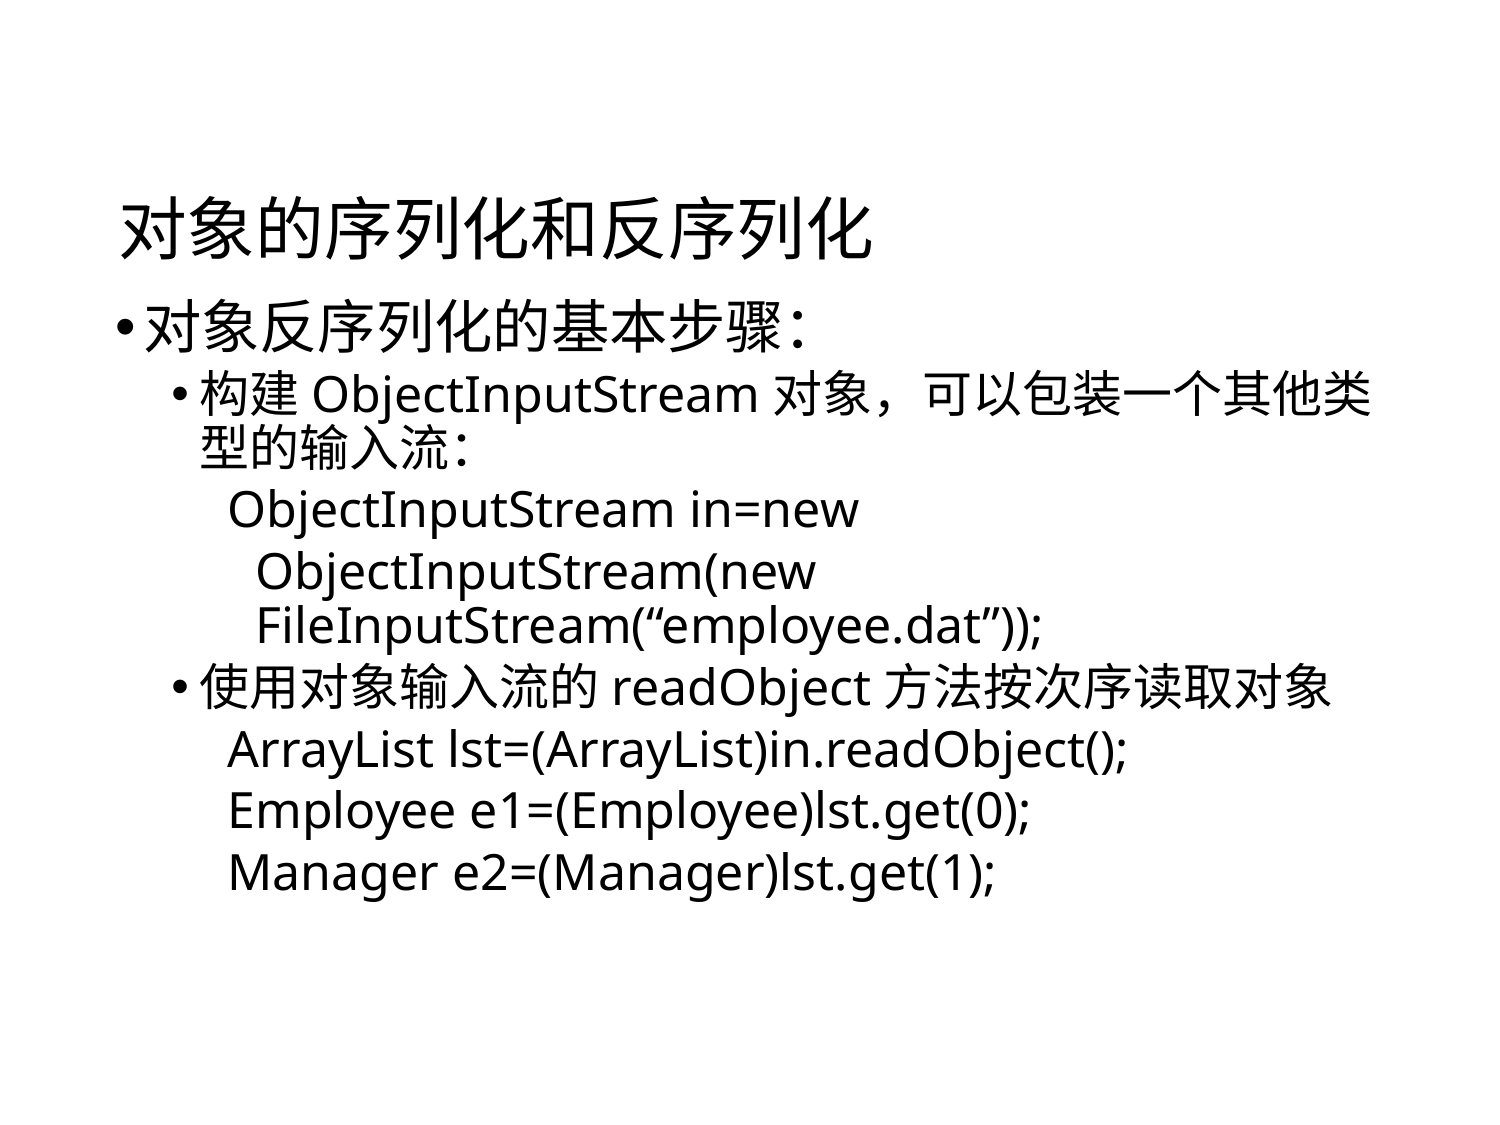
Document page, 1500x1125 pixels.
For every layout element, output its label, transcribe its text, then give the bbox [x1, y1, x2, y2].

list 对象反序列化的基本步骤： 构建ObjectInputStream对象，可以包装一个其他类型的输入流： ObjectInputStream in=new ObjectInputStream(new FileInputStream(“employee.dat”)); 使用对象输入流的readObject方法按次序读取对象 ArrayList lst=(ArrayList)in.readObject(); Employee e1=(Employee)lst.get(0); Manager e2=(Manager)lst.get(1); [100, 290, 1424, 1024]
title 对象的序列化和反序列化 [103, 59, 1397, 278]
